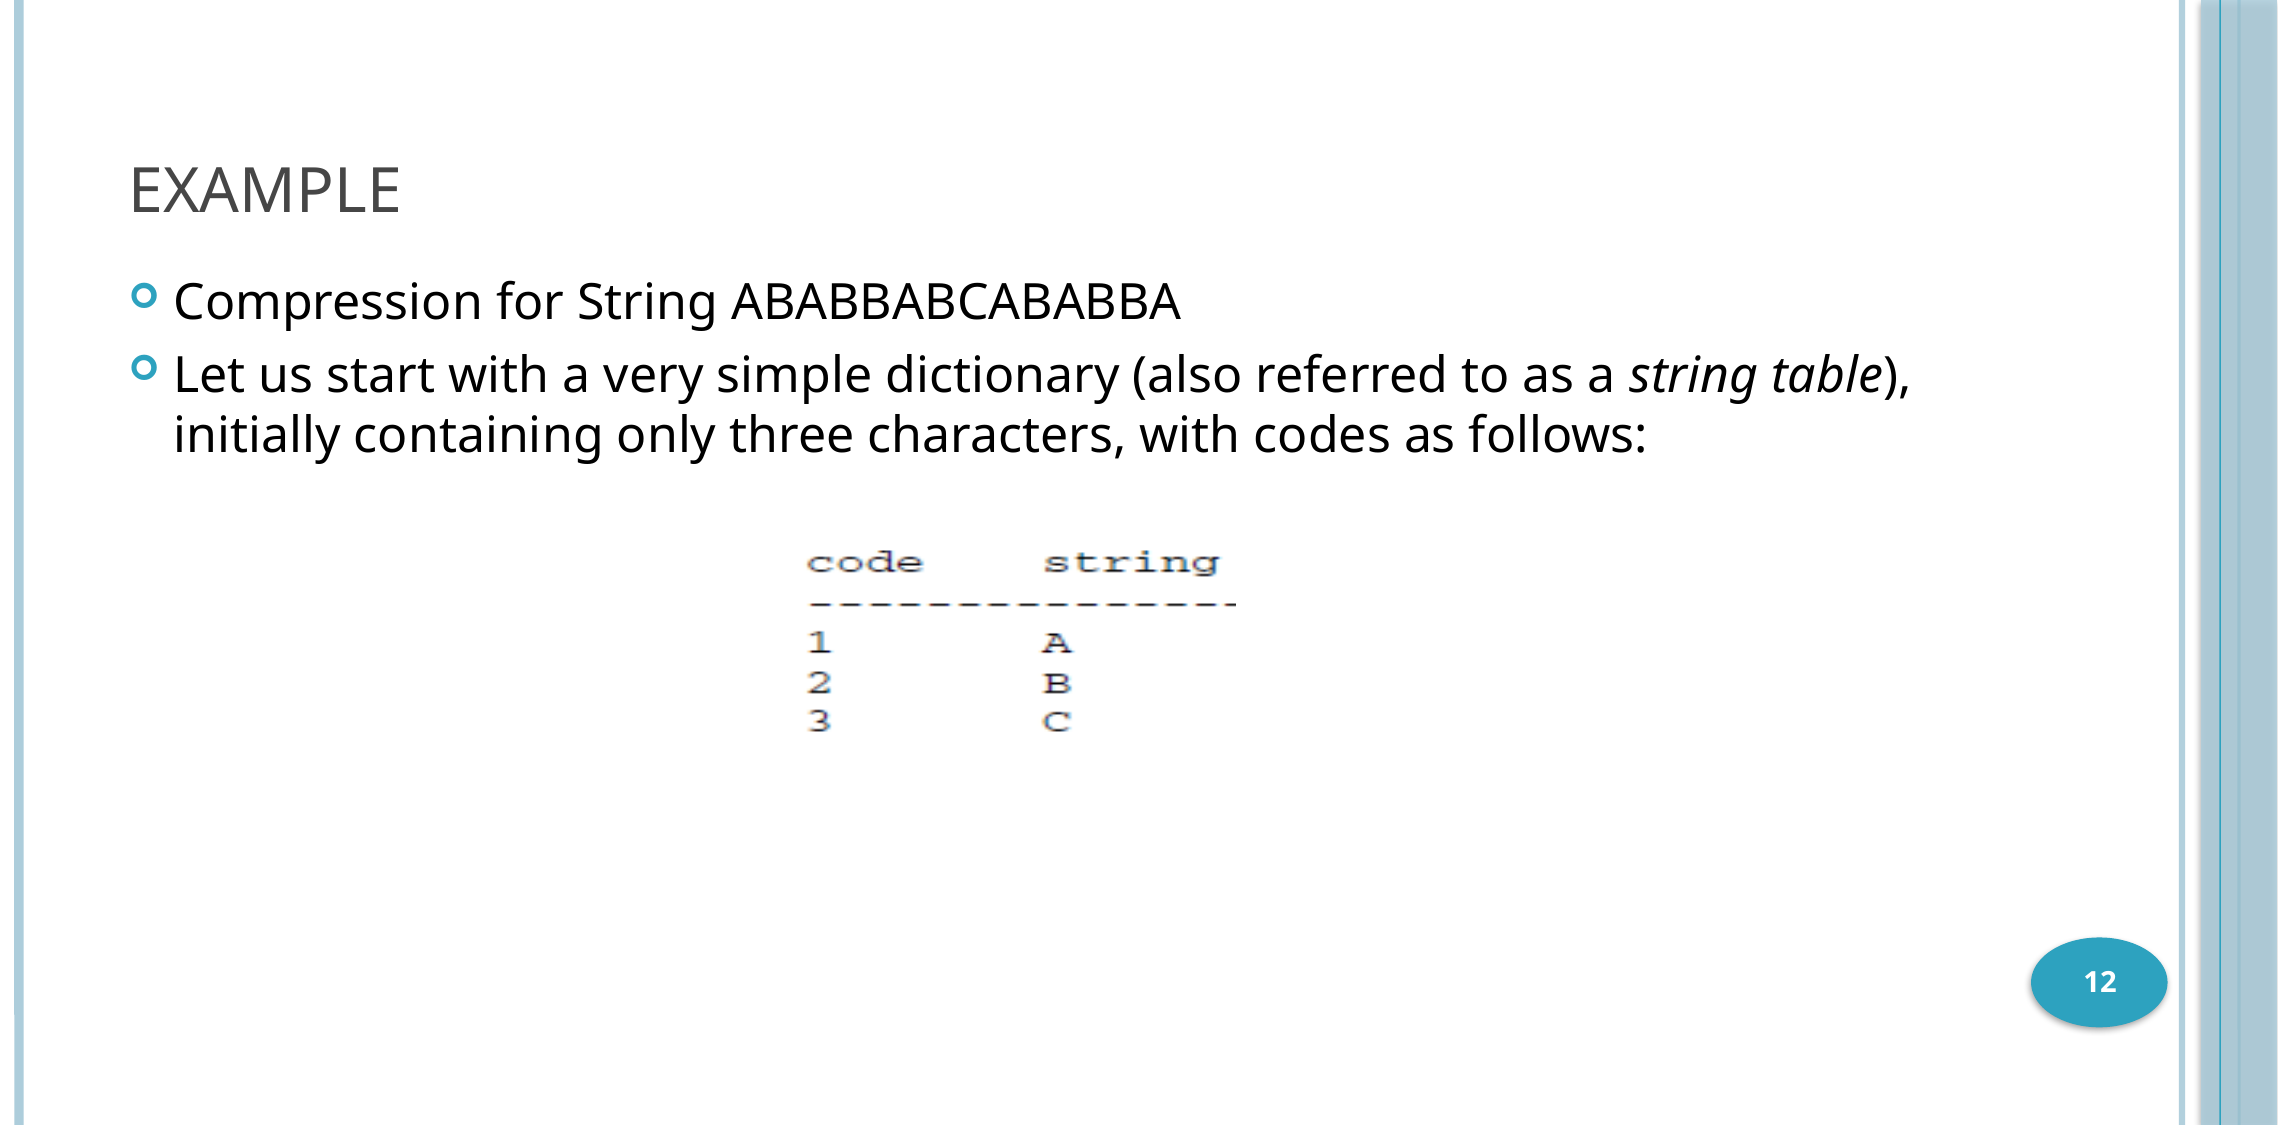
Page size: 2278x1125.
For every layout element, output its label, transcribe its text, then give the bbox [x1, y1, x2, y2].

picture [796, 549, 1236, 751]
text_box <number> [2024, 940, 2176, 1026]
text_box Example [113, 45, 1974, 233]
text_box Compression for String ABABBABCABABBA Let us start with a very simple dictionary (also referred to as a string table), initially containing only three characters, with codes as follows: [113, 262, 1974, 1062]
